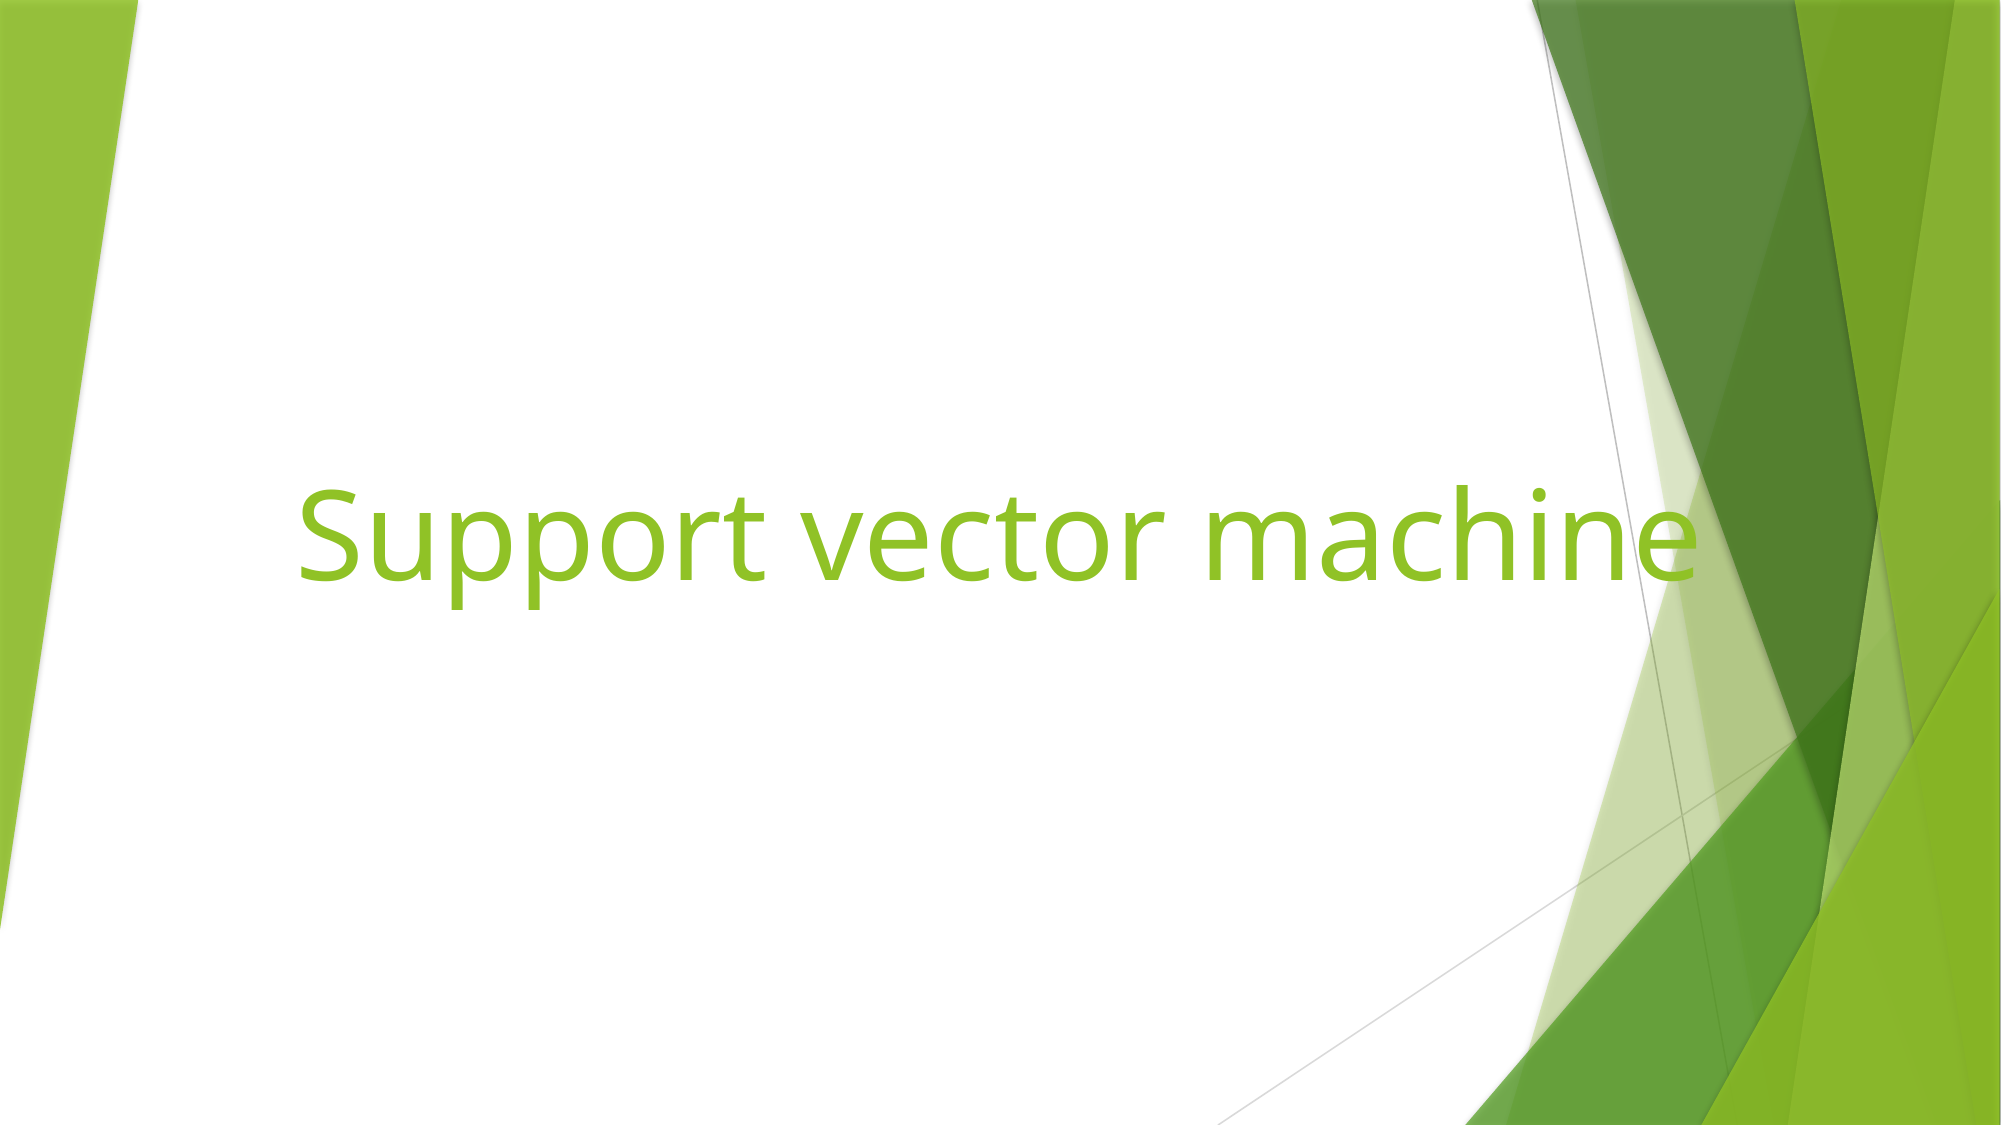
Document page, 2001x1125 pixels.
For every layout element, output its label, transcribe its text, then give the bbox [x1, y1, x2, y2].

text_box Support vector machine [249, 223, 1750, 615]
text_box [249, 630, 1750, 902]
